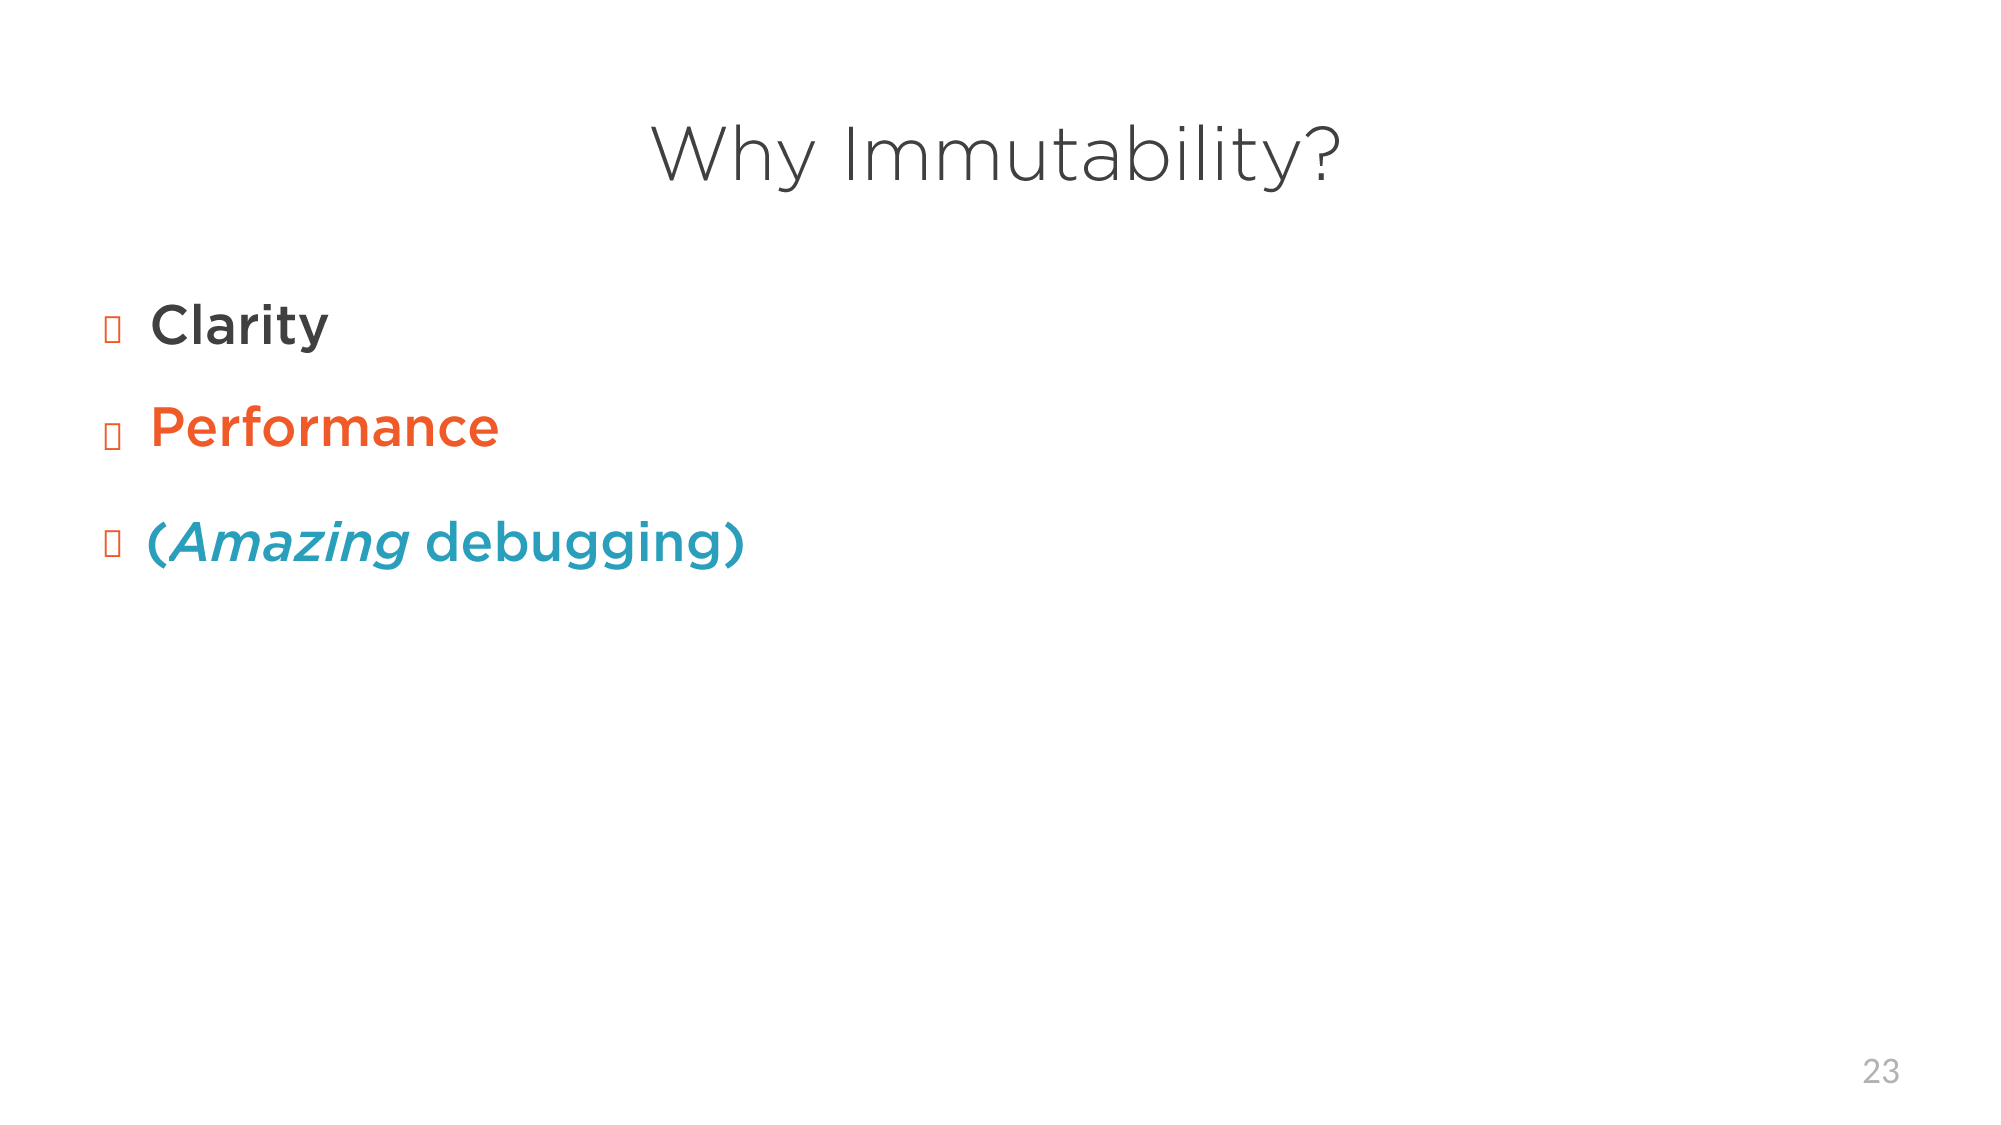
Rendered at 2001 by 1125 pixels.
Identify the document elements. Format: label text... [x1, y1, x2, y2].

picture [149, 393, 532, 460]
slide_number 23 [1440, 1046, 1900, 1103]
text_box    [99, 303, 121, 565]
picture [647, 107, 1383, 199]
picture [149, 291, 371, 357]
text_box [145, 508, 779, 575]
